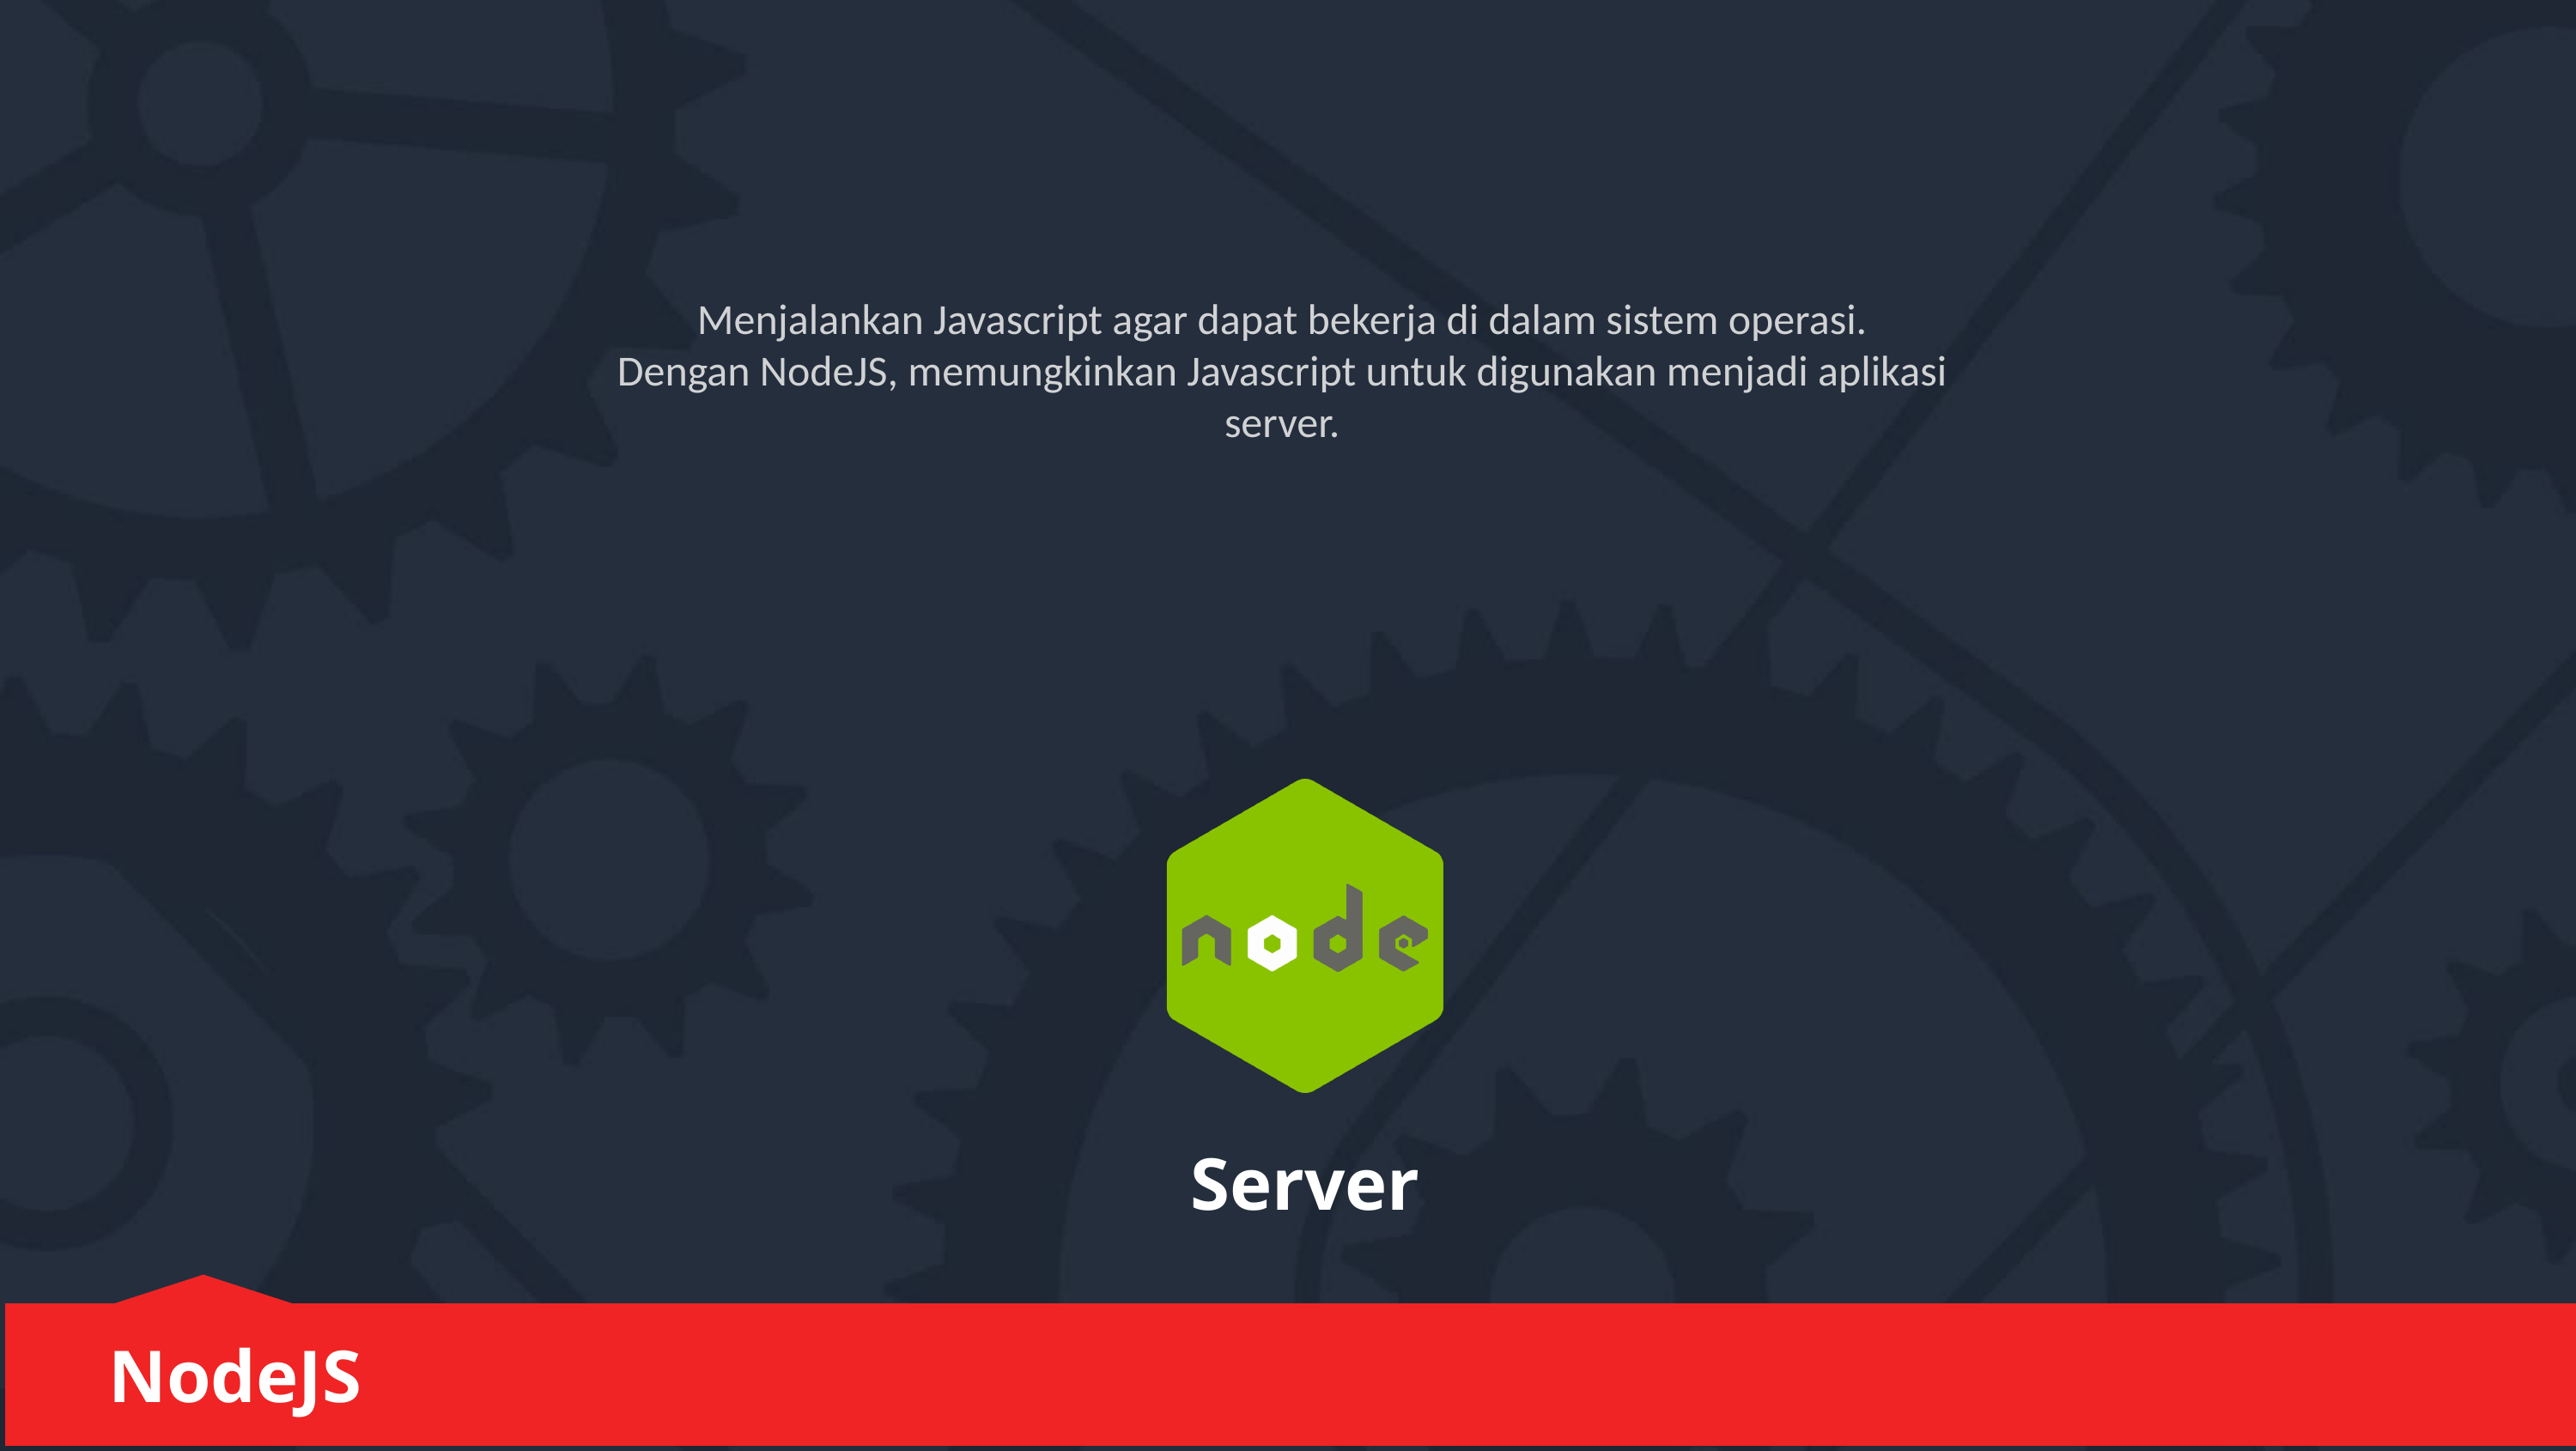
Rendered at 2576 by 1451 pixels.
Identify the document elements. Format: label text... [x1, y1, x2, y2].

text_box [4, 1274, 2576, 1446]
text_box Menjalankan Javascript agar dapat bekerja di dalam sistem operasi. Dengan NodeJS, memungkinkan Javascript untuk digunakan menjadi aplikasi server. [590, 285, 1975, 452]
picture [0, 0, 2576, 1451]
text_box Server [1085, 1132, 1525, 1231]
